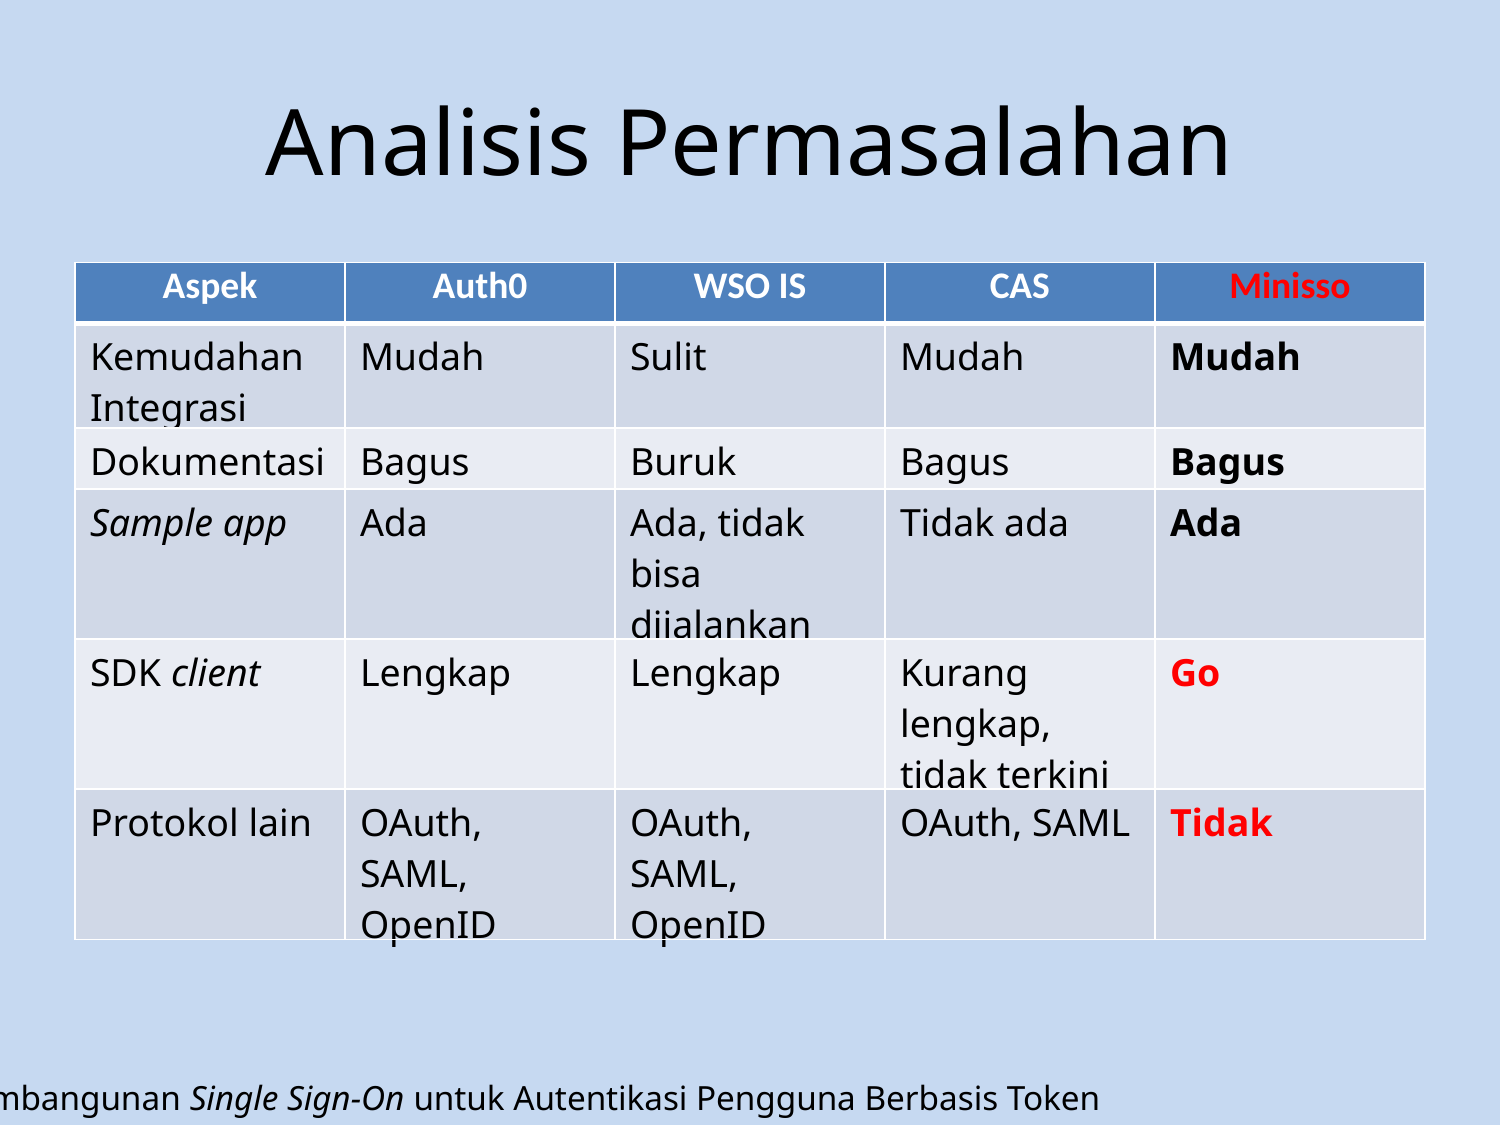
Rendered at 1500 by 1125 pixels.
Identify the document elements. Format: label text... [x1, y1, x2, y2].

table_cell OAuth, SAML, OpenID [616, 790, 884, 939]
text_box Pembangunan Single Sign-On untuk Autentikasi Pengguna Berbasis Token [0, 1069, 1117, 1125]
table_cell Tidak ada [886, 490, 1154, 638]
table_header Minisso [1156, 263, 1424, 321]
table_cell Buruk [616, 429, 884, 488]
table_cell Go [1156, 640, 1424, 788]
table_cell Bagus [1156, 429, 1424, 488]
table_header Auth0 [346, 263, 614, 321]
table_cell Lengkap [616, 640, 884, 788]
table_cell Lengkap [346, 640, 614, 788]
table_cell OAuth, SAML, OpenID [346, 790, 614, 939]
table_cell Kemudahan Integrasi [76, 326, 344, 427]
table_cell Kurang lengkap, tidak terkini [886, 640, 1154, 788]
table_cell OAuth, SAML [886, 790, 1154, 939]
table_cell Bagus [886, 429, 1154, 488]
table_cell Sample app [76, 490, 344, 638]
table_header CAS [886, 263, 1154, 321]
table_cell SDK client [76, 640, 344, 788]
table_cell Protokol lain [76, 790, 344, 939]
table_cell Ada, tidak bisa dijalankan [616, 490, 884, 638]
table_cell Mudah [886, 326, 1154, 427]
table_cell Tidak [1156, 790, 1424, 939]
table_cell Ada [346, 490, 614, 638]
table_cell Mudah [346, 326, 614, 427]
table_cell Mudah [1156, 326, 1424, 427]
table_header Aspek [76, 263, 344, 321]
table_header WSO IS [616, 263, 884, 321]
table_cell Dokumentasi [76, 429, 344, 488]
table_cell Ada [1156, 490, 1424, 638]
table_cell Bagus [346, 429, 614, 488]
title Analisis Permasalahan [75, 45, 1425, 233]
table_cell Sulit [616, 326, 884, 427]
